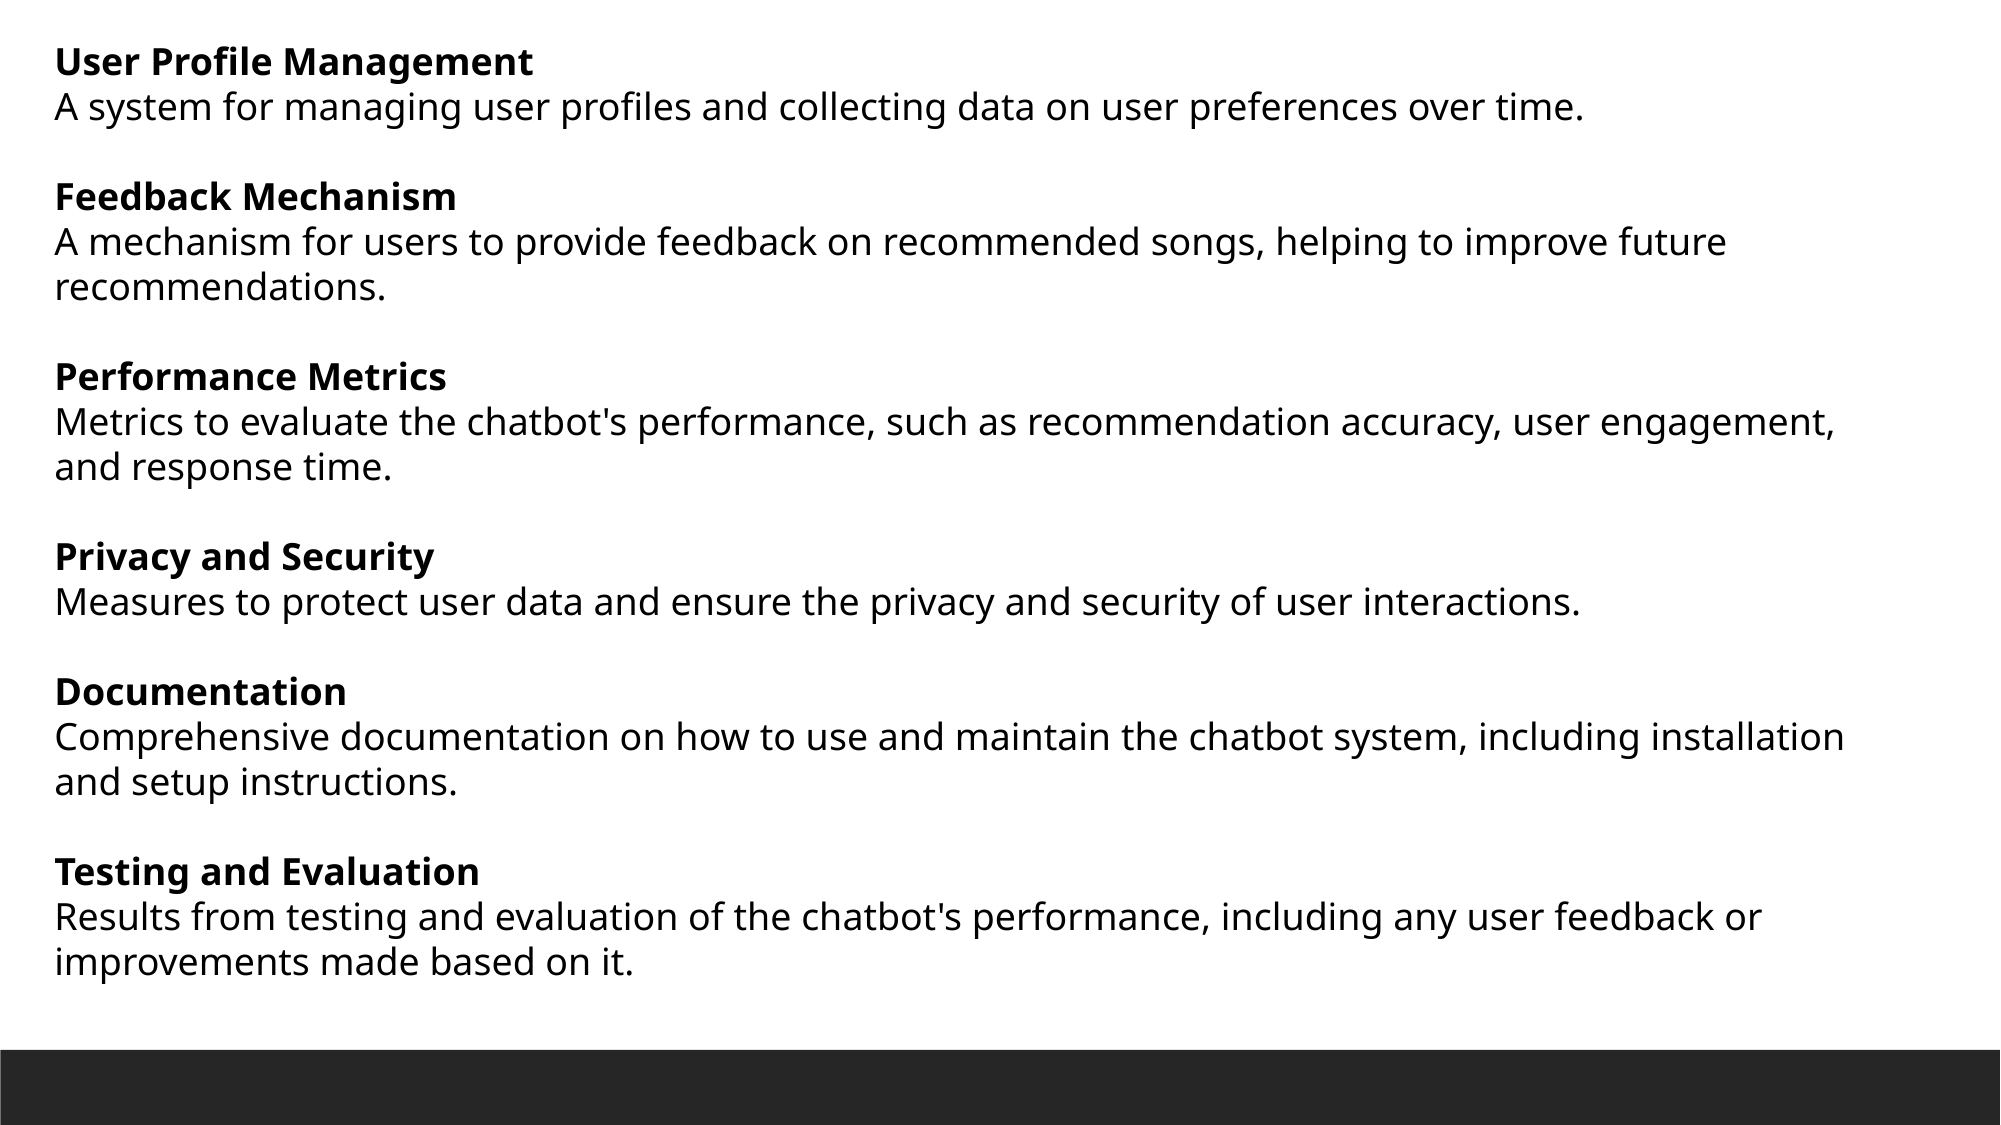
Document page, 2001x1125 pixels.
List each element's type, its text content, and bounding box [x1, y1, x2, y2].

text_box User Profile Management A system for managing user profiles and collecting data on user preferences over time. Feedback Mechanism A mechanism for users to provide feedback on recommended songs, helping to improve future recommendations. Performance Metrics Metrics to evaluate the chatbot's performance, such as recommendation accuracy, user engagement, and response time. Privacy and Security Measures to protect user data and ensure the privacy and security of user interactions. Documentation Comprehensive documentation on how to use and maintain the chatbot system, including installation and setup instructions. Testing and Evaluation Results from testing and evaluation of the chatbot's performance, including any user feedback or improvements made based on it. [39, 30, 1897, 991]
